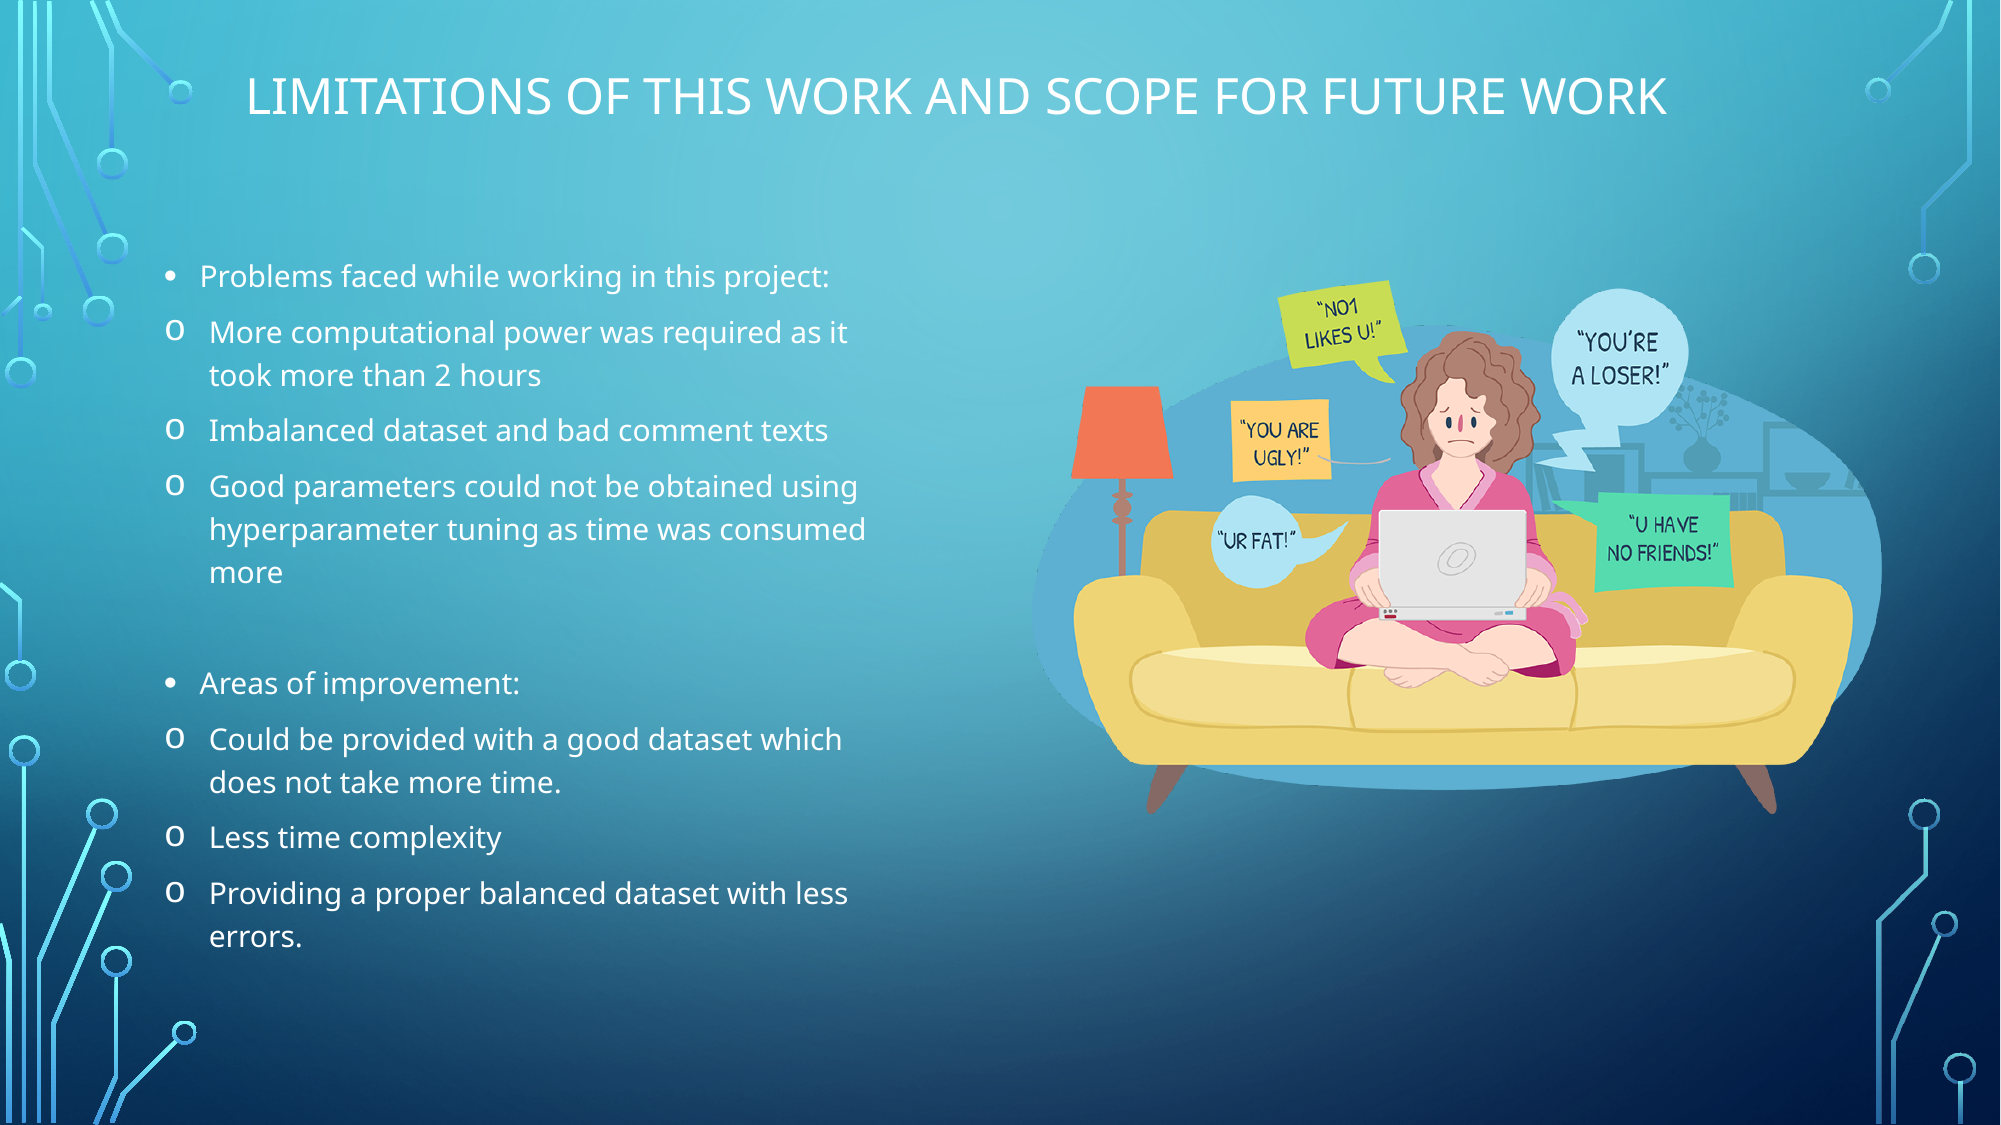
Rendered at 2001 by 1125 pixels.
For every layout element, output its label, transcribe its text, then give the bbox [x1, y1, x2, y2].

text_box LIMITATIONS OF THIS WORK AND SCOPE FOR FUTURE WORK [230, 56, 1683, 132]
text_box Problems faced while working in this project: More computational power was required as it took more than 2 hours Imbalanced dataset and bad comment texts Good parameters could not be obtained using hyperparameter tuning as time was consumed more Areas of improvement: Could be provided with a good dataset which does not take more time. Less time complexity Providing a proper balanced dataset with less errors. [148, 242, 916, 982]
picture [1032, 280, 1882, 814]
